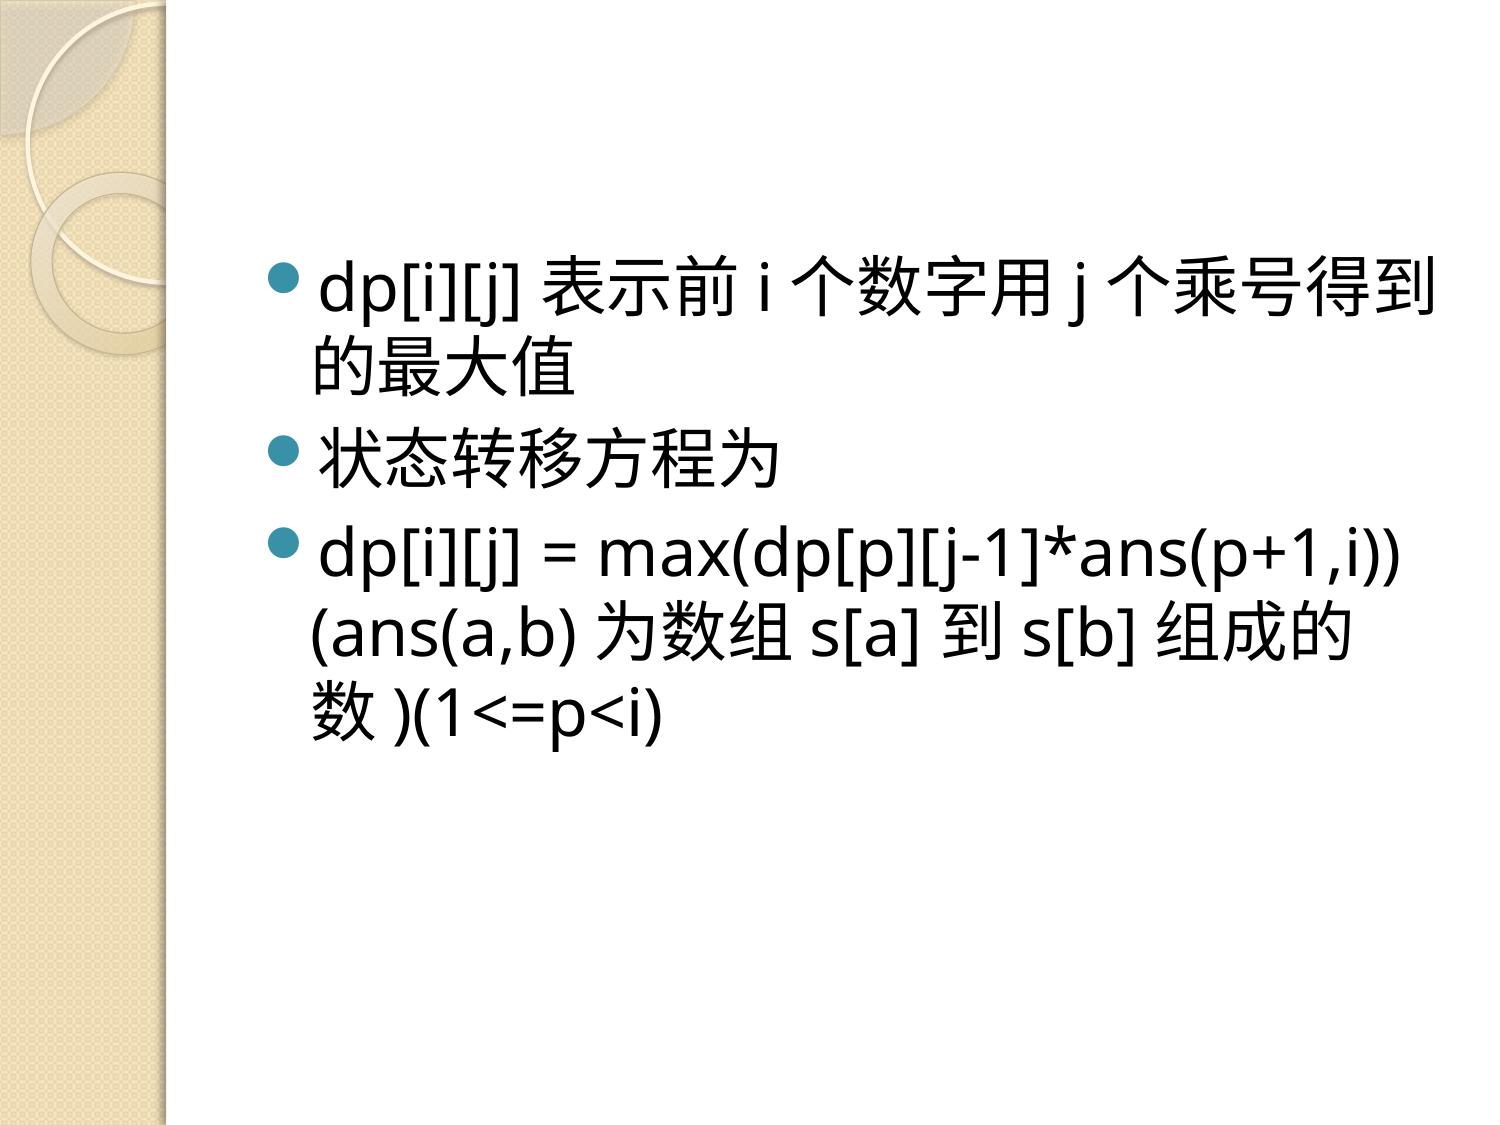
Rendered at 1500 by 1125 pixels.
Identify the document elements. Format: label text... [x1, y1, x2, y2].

list dp[i][j]表示前i个数字用j个乘号得到的最大值 状态转移方程为 dp[i][j] = max(dp[p][j-1]*ans(p+1,i)) (ans(a,b)为数组s[a]到s[b]组成的数)(1<=p<i) [235, 237, 1466, 1025]
